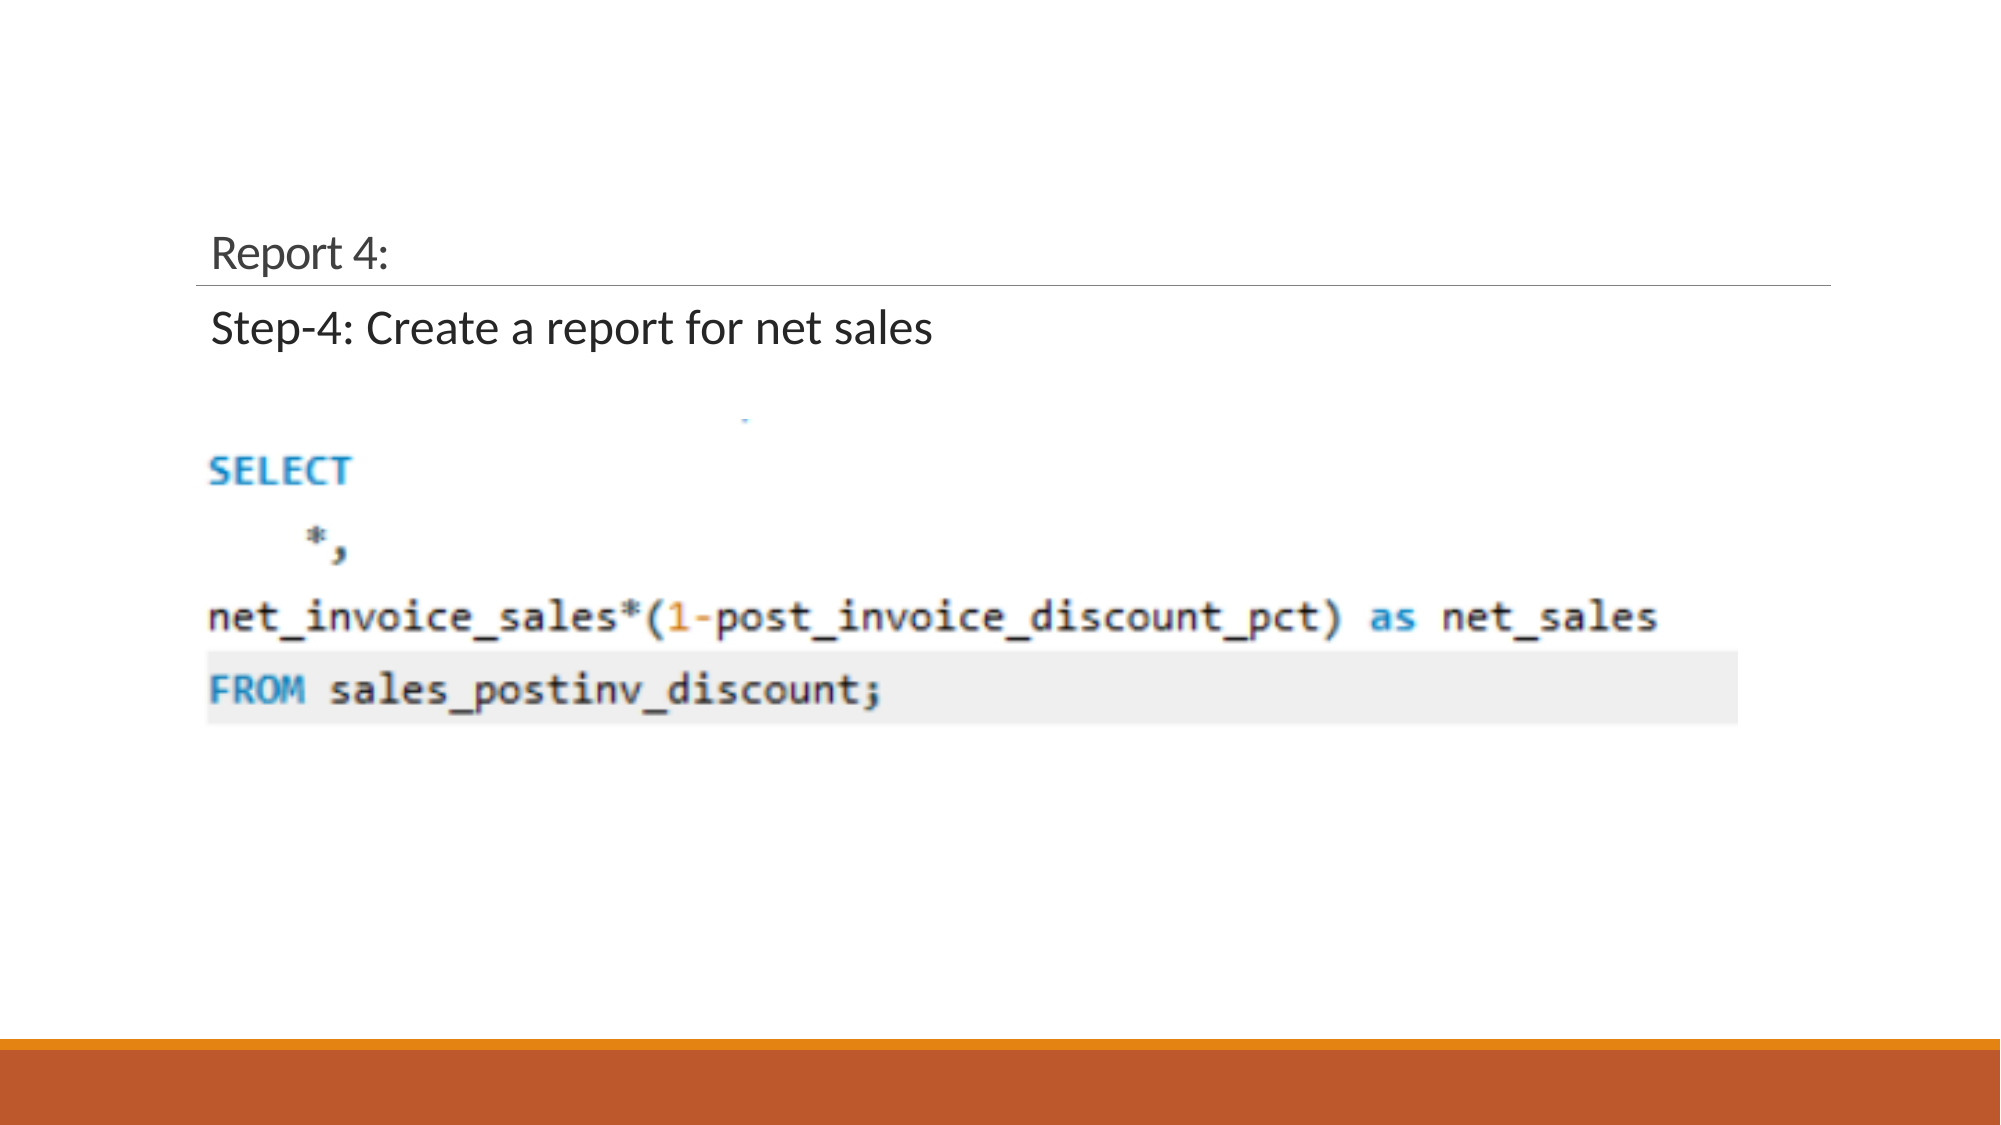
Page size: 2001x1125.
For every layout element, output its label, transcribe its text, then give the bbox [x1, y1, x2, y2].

text_box Step-4: Create a report for net sales [195, 287, 1663, 418]
picture [195, 419, 1738, 766]
title Report 4: [195, 182, 1663, 287]
